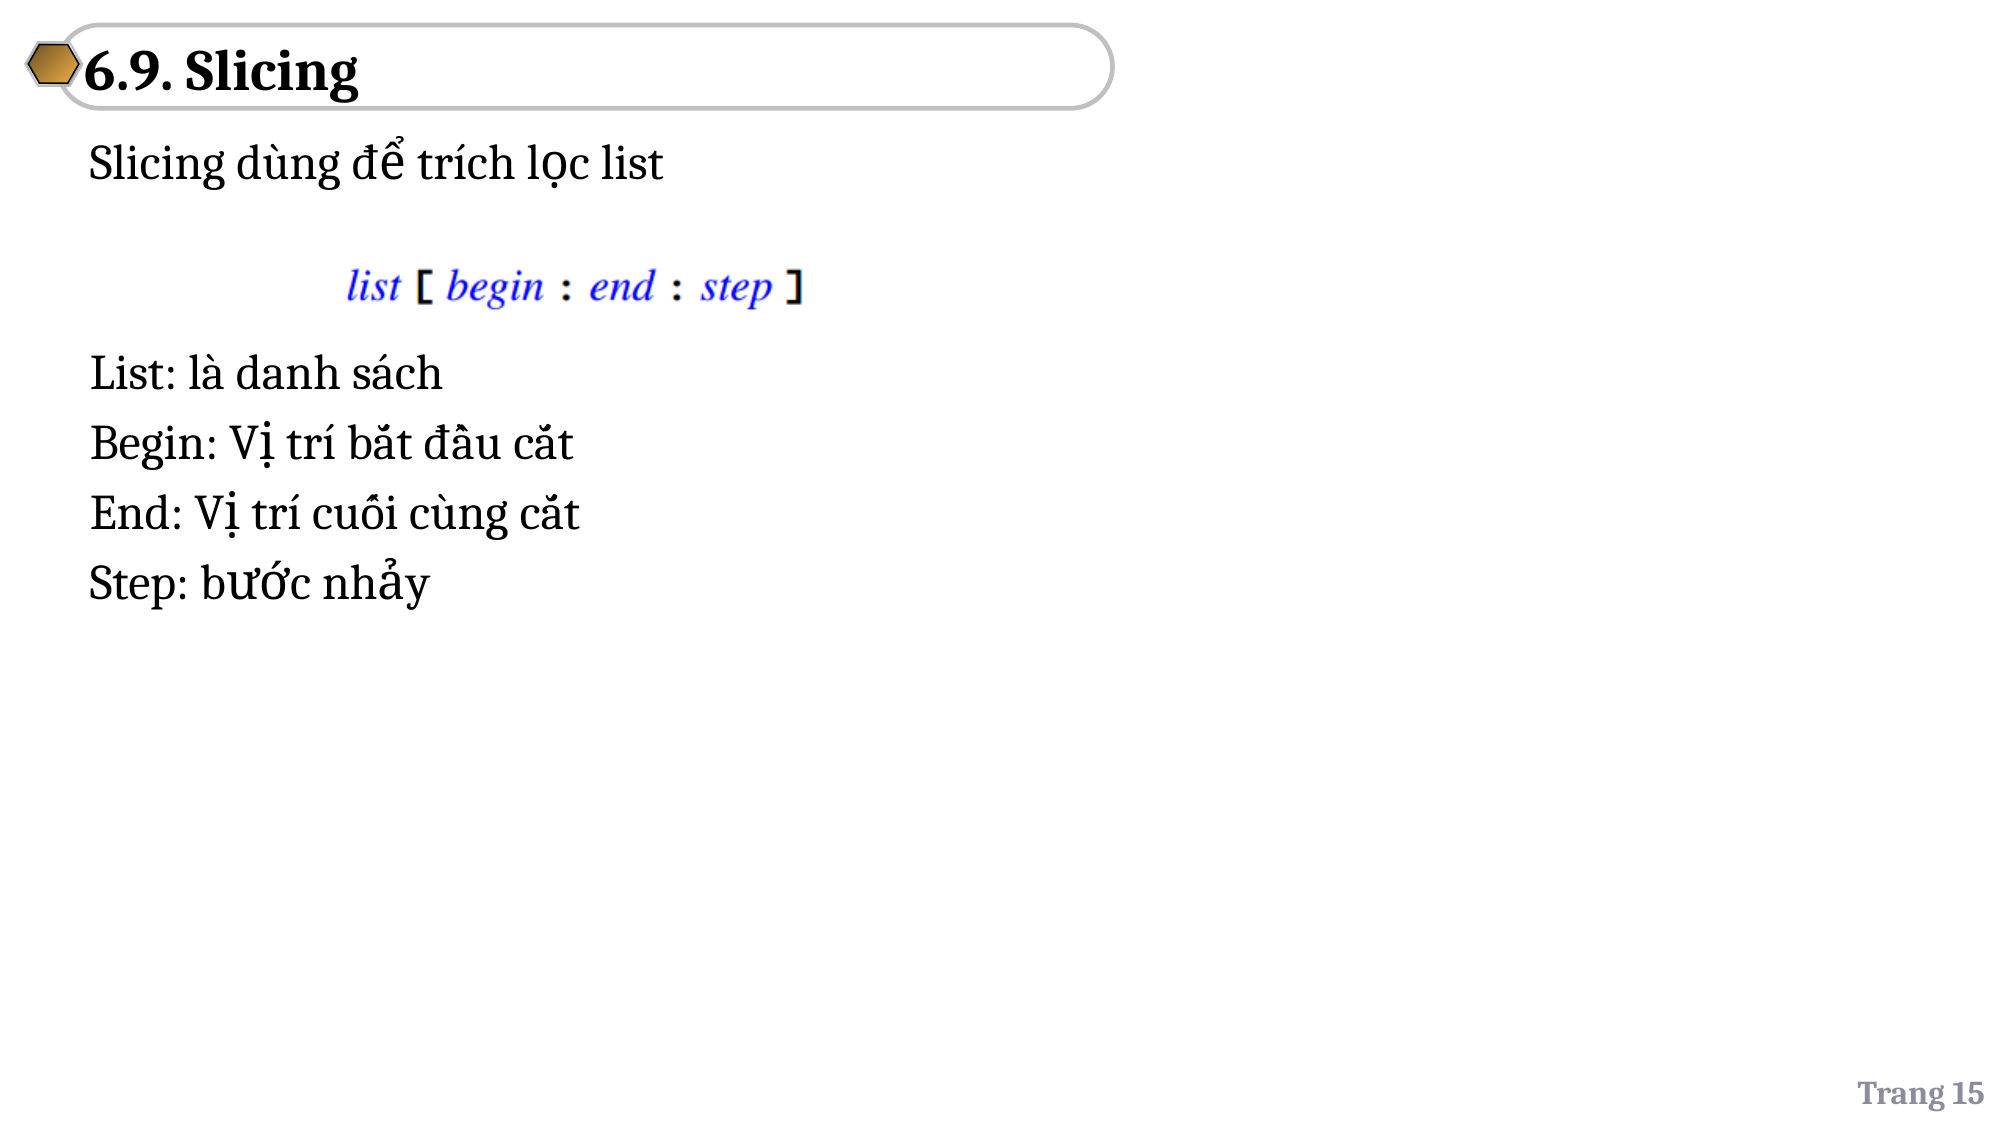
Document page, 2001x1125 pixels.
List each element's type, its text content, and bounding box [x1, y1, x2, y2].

picture [327, 220, 843, 339]
text_box Slicing dùng để trích lọc list List: là danh sách Begin: Vị trí bắt đầu cắt End: Vị trí cuối cùng cắt Step: bước nhảy [74, 122, 1950, 984]
slide_number Trang 15 [1533, 1060, 2000, 1121]
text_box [24, 24, 1113, 109]
